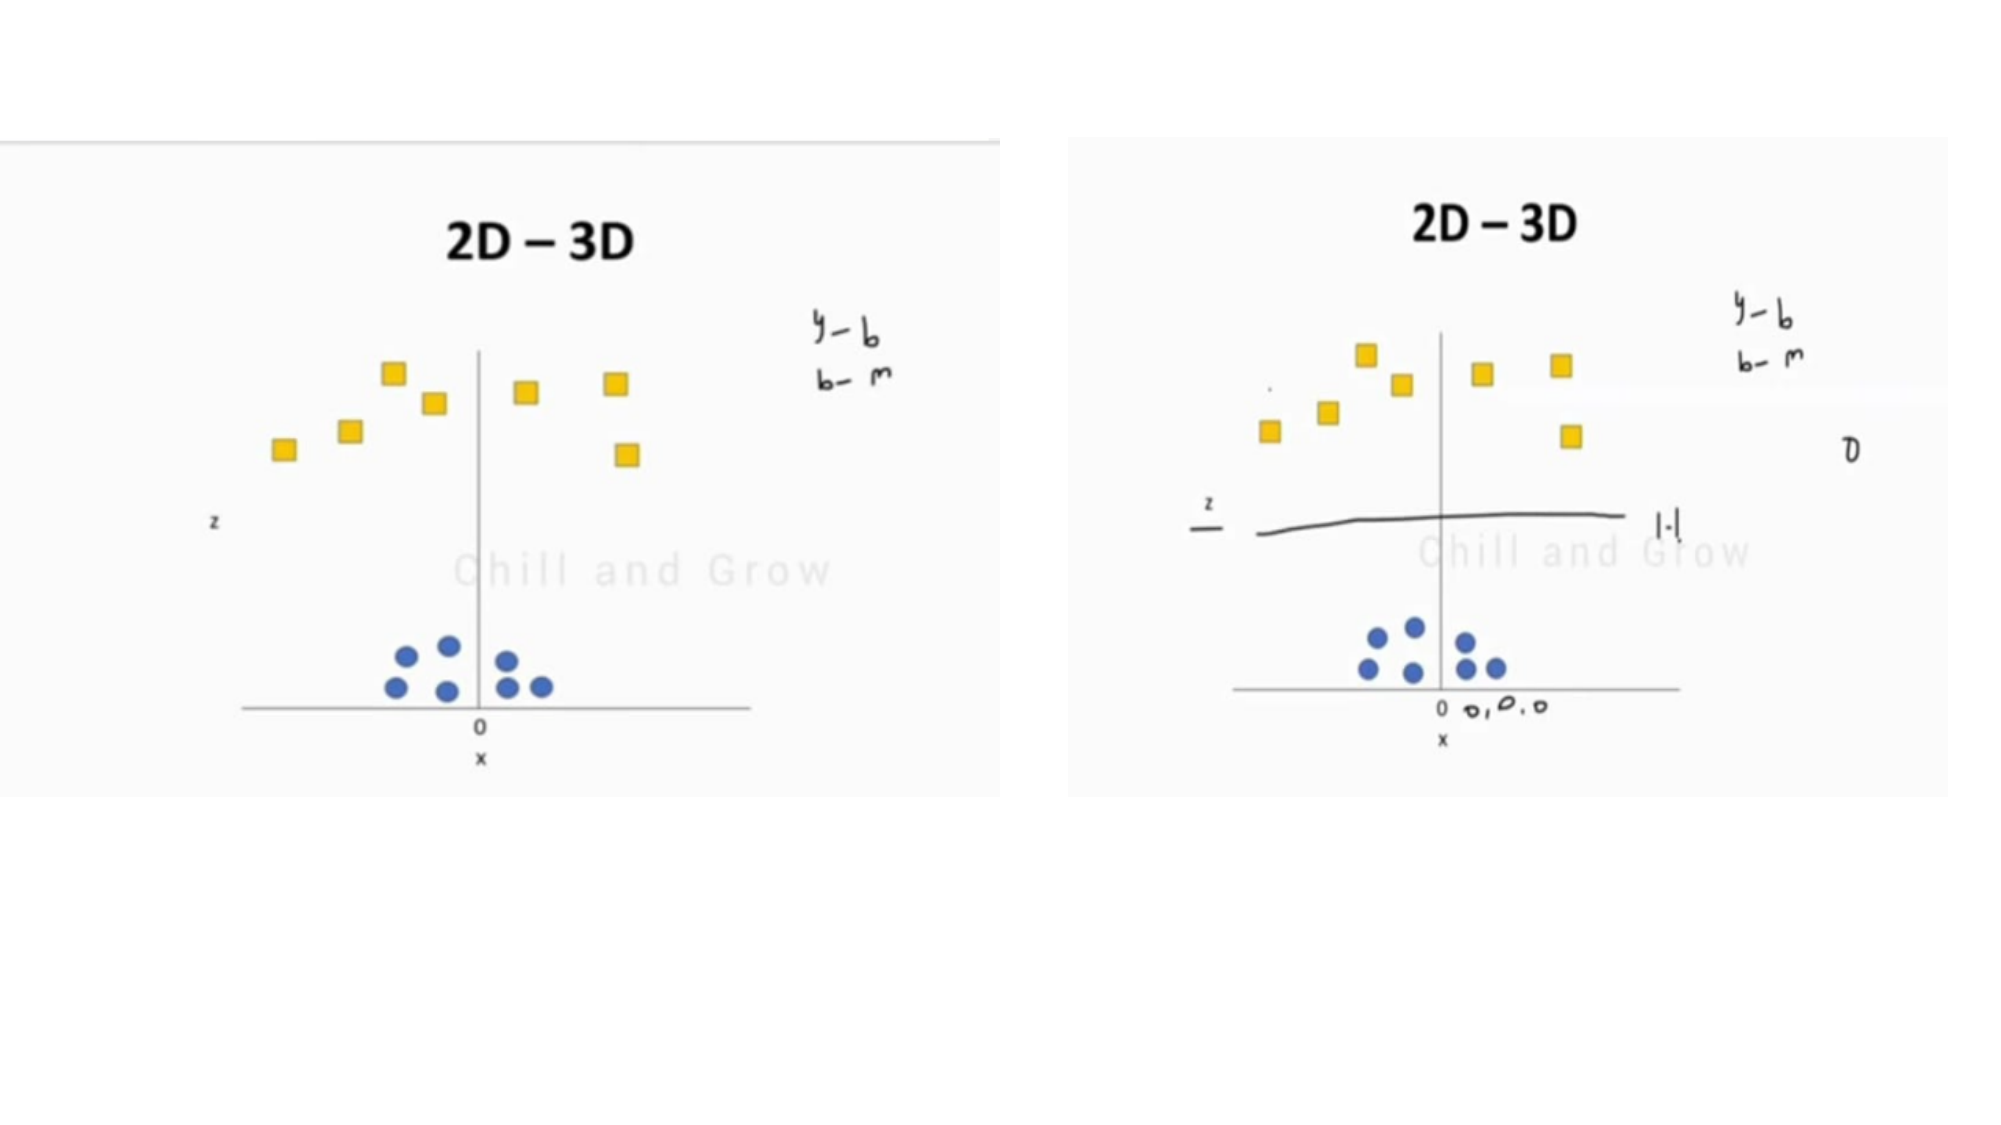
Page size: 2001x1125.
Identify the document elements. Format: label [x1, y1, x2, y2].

picture [1068, 137, 1949, 797]
list [0, 138, 1000, 797]
